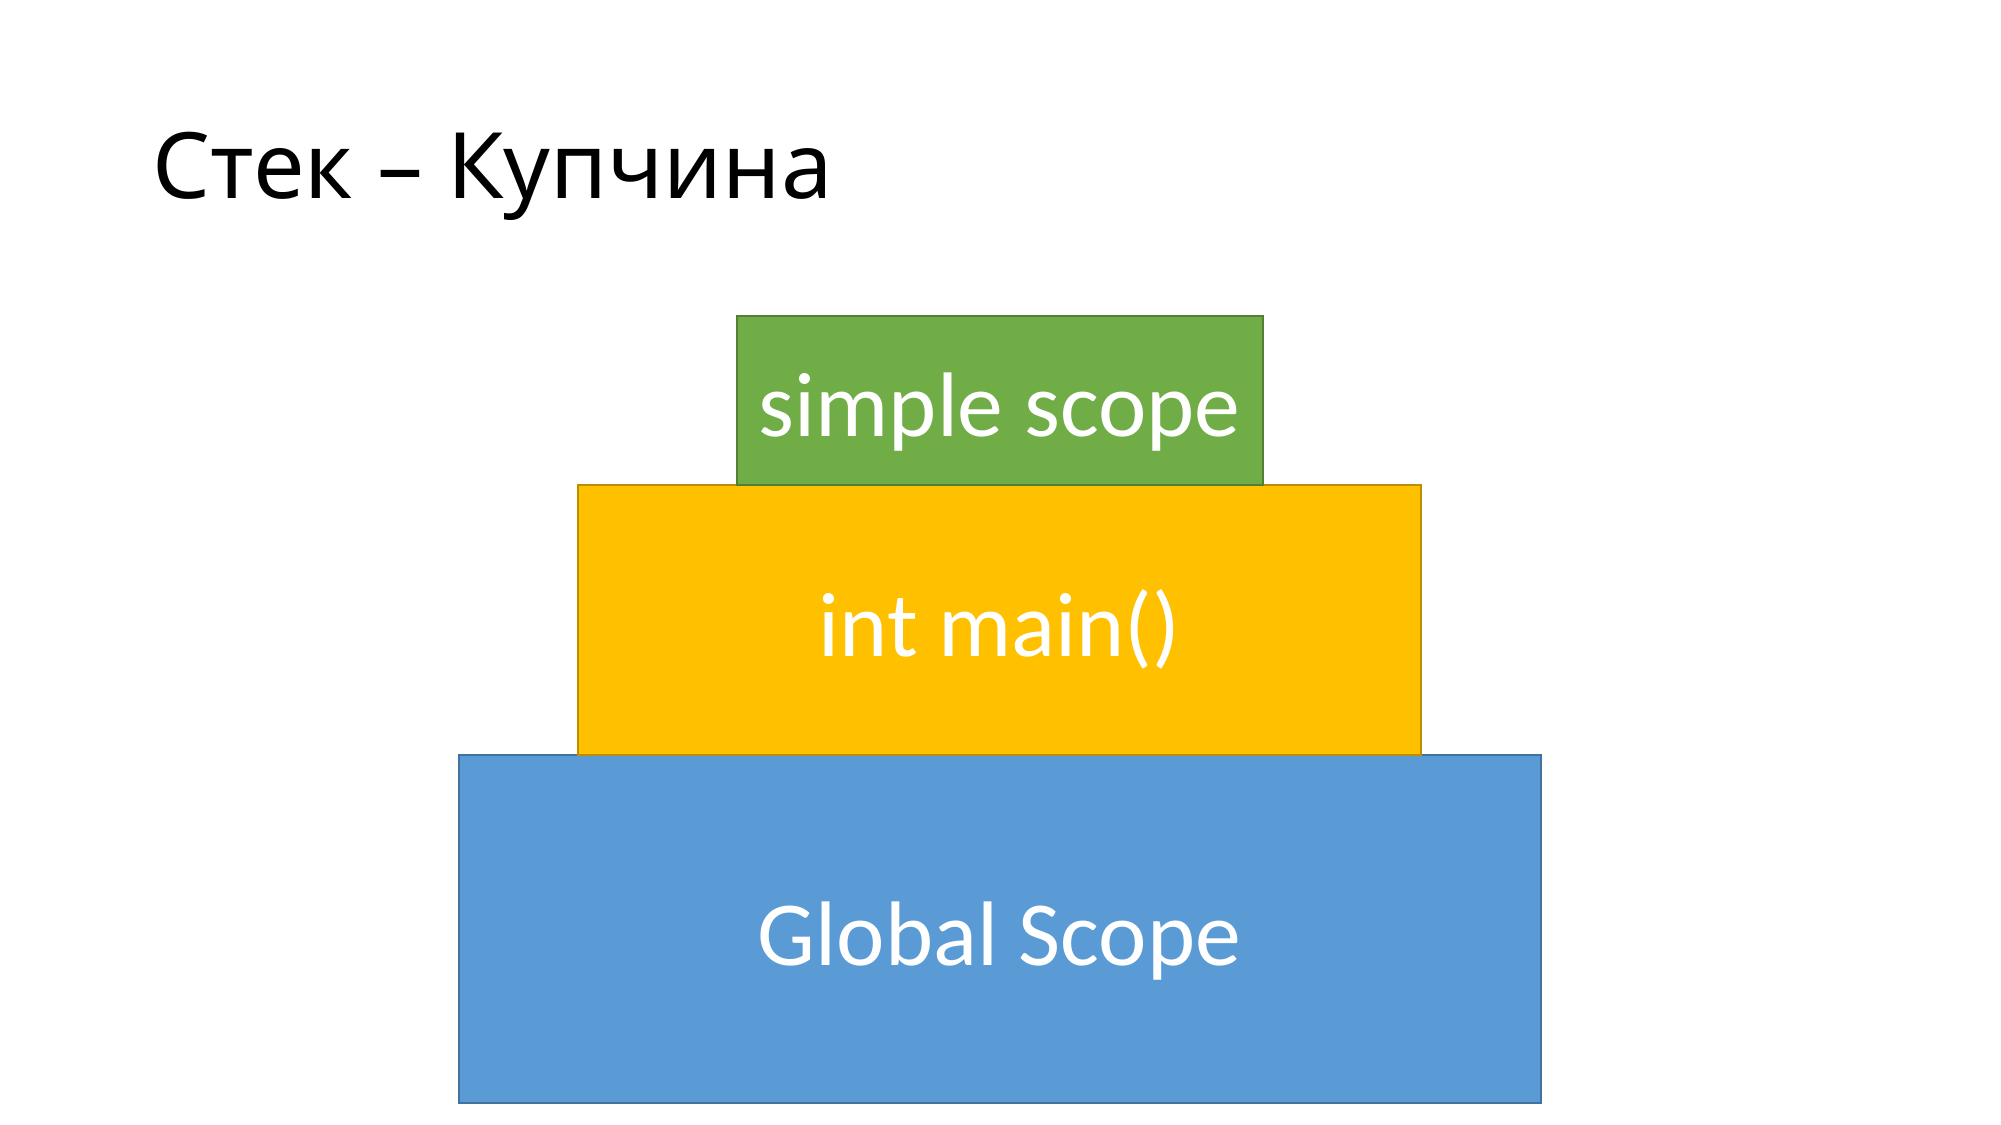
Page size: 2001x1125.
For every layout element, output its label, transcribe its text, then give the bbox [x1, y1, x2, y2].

title Стек – Купчина [137, 59, 1863, 278]
text_box Global Scope [458, 754, 1542, 1104]
text_box int main() [577, 484, 1422, 756]
text_box simple scope [736, 315, 1264, 486]
